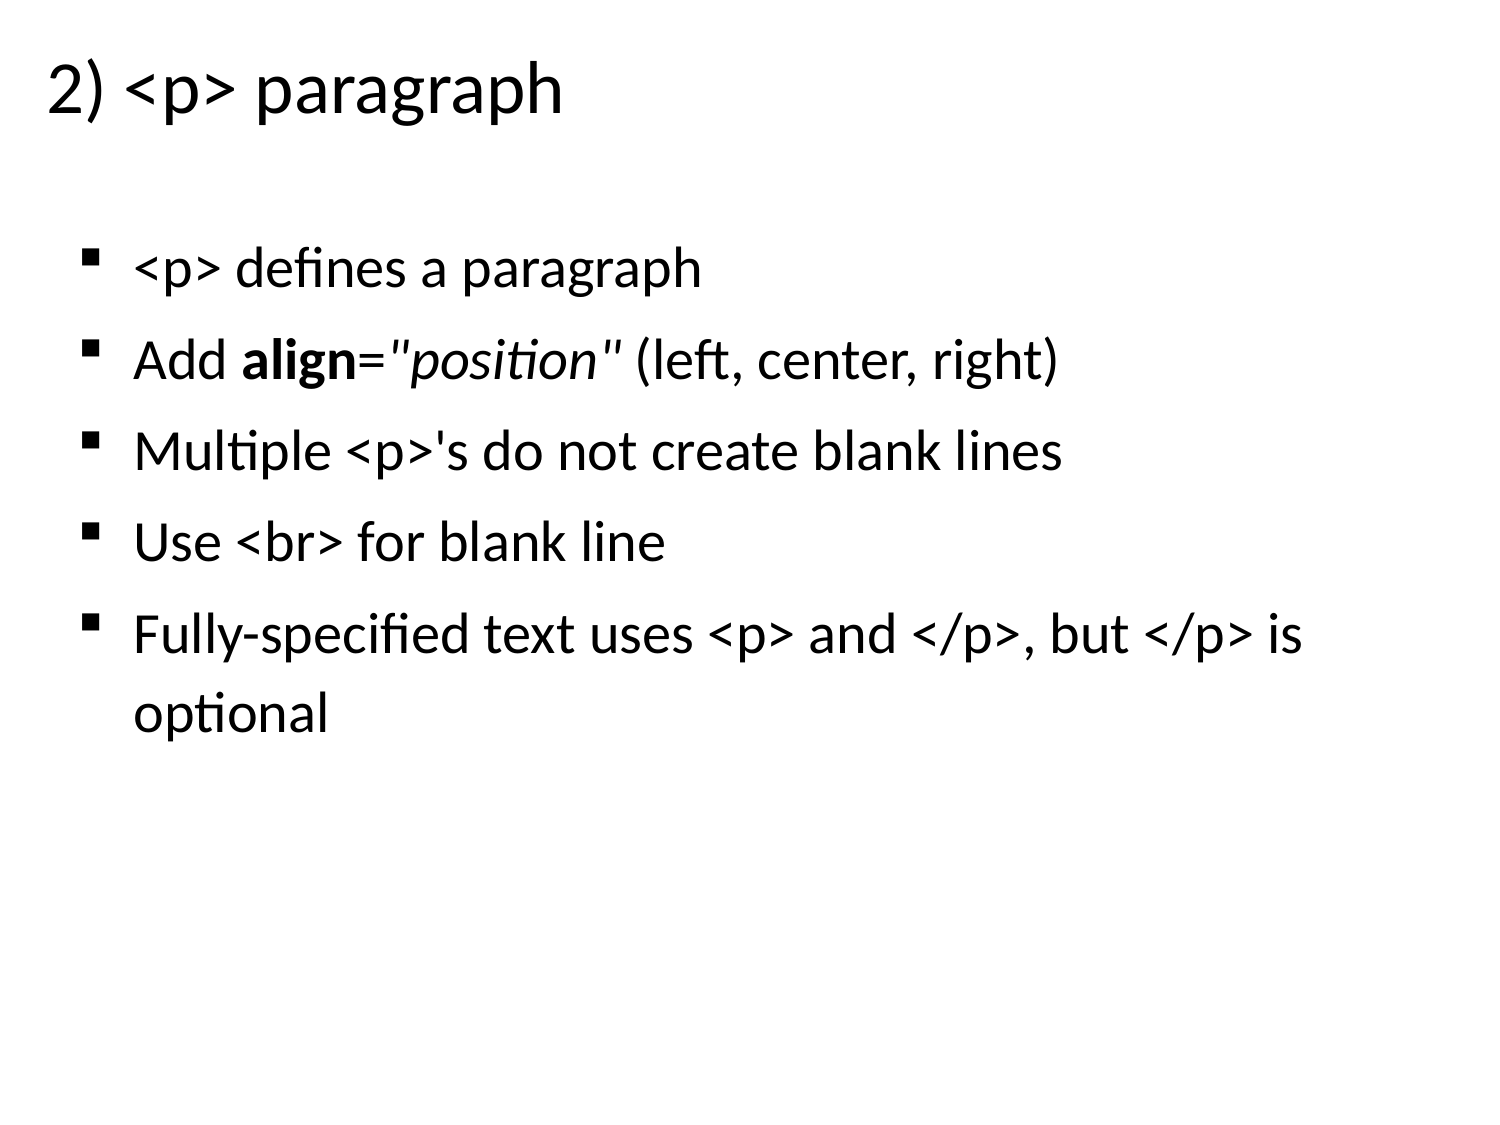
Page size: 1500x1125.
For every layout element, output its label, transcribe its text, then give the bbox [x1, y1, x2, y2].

text_box <p> defines a paragraph Add align="position" (left, center, right) Multiple <p>'s do not create blank lines Use <br> for blank line Fully-specified text uses <p> and </p>, but </p> is optional [62, 212, 1413, 955]
title 2) <p> paragraph [31, 17, 1469, 150]
